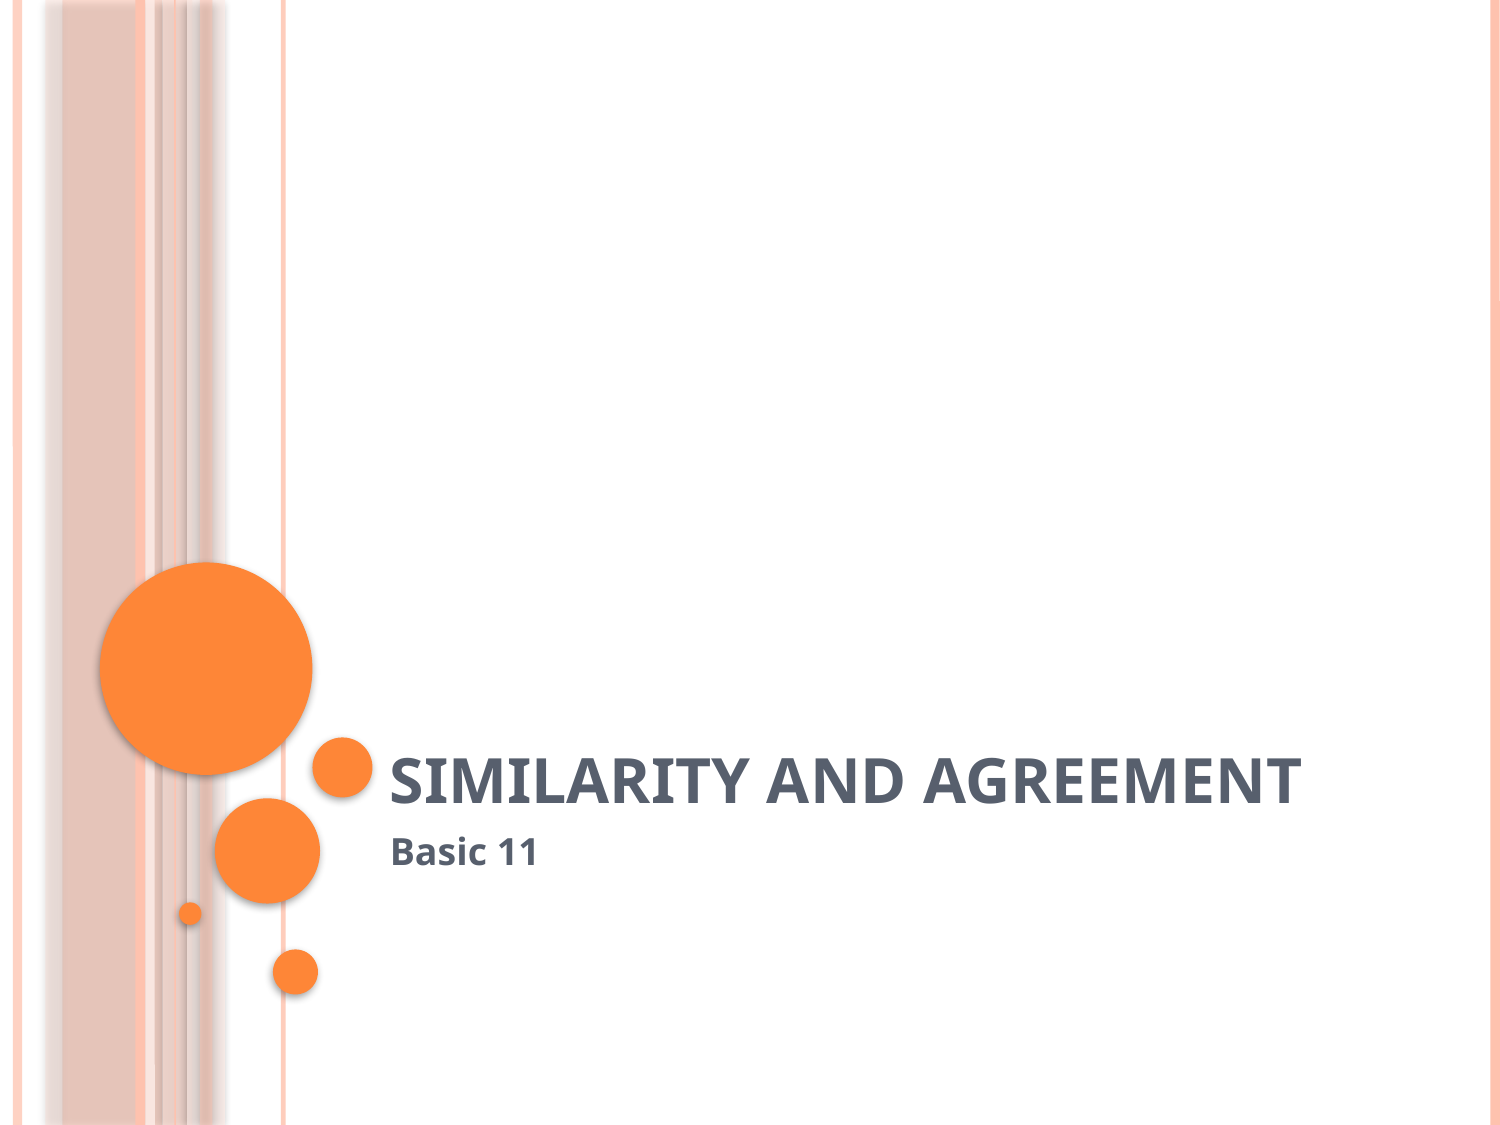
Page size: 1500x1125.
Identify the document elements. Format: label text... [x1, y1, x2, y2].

title Similarity and agreement [375, 512, 1388, 820]
subtitle Basic 11 [375, 820, 1388, 1046]
